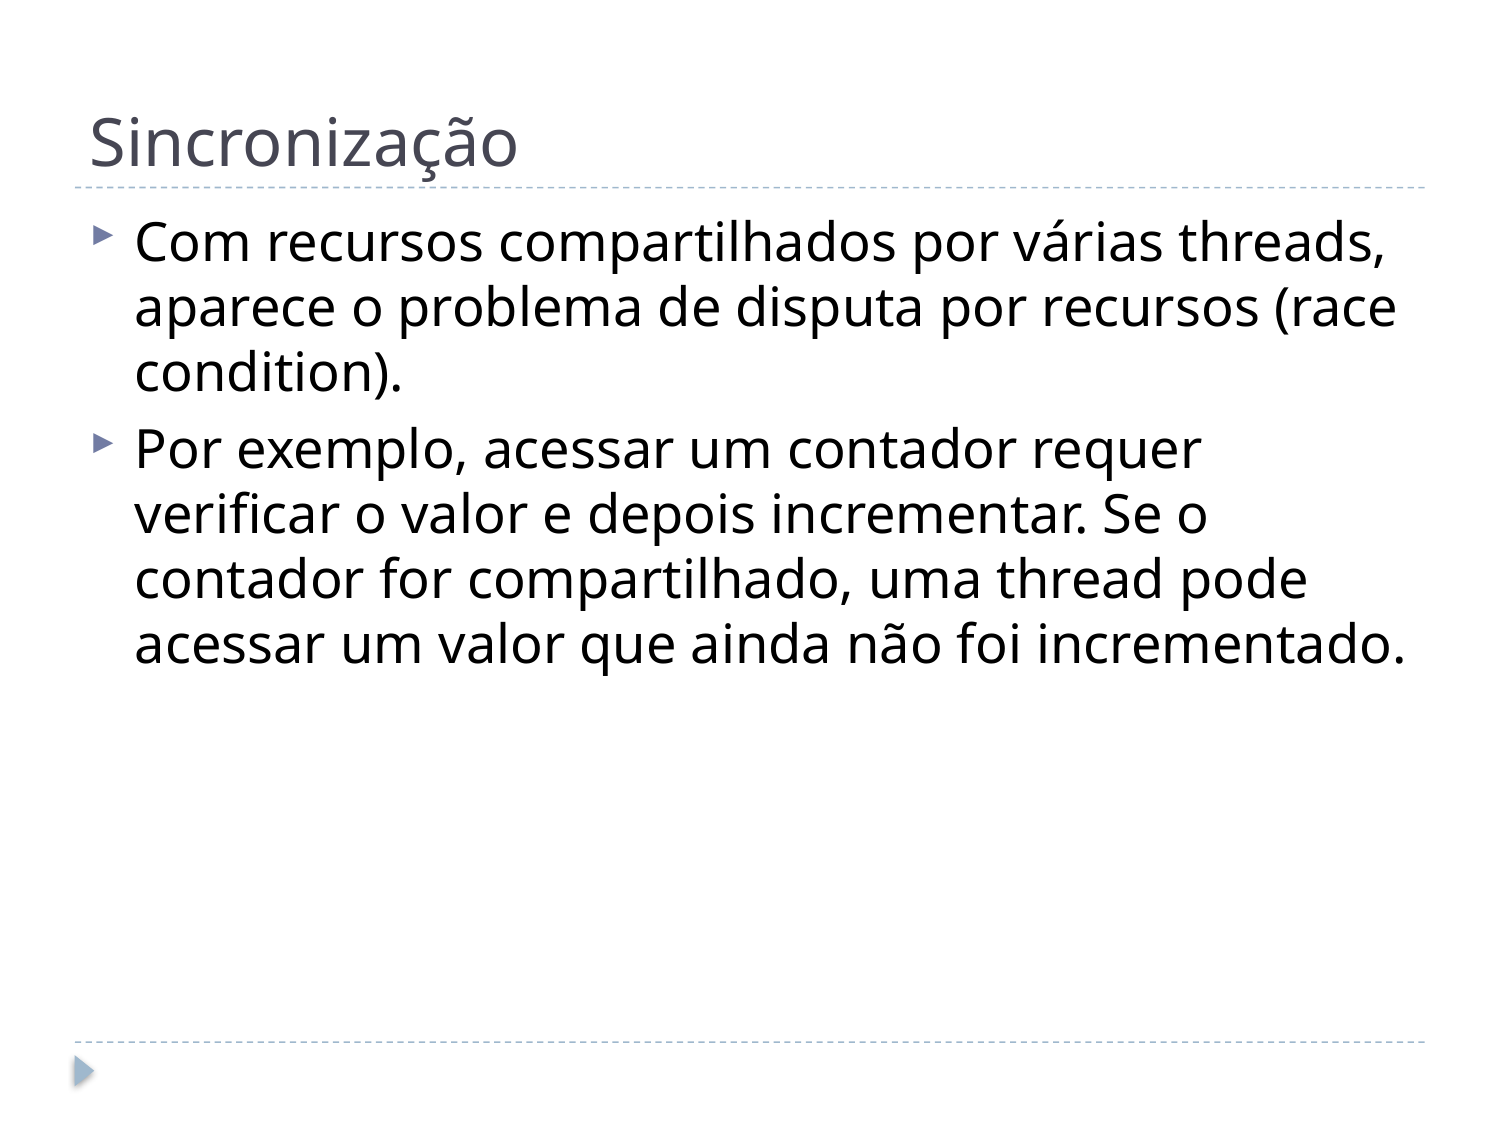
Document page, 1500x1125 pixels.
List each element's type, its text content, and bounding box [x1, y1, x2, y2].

list Com recursos compartilhados por várias threads, aparece o problema de disputa por recursos (race condition). Por exemplo, acessar um contador requer verificar o valor e depois incrementar. Se o contador for compartilhado, uma thread pode acessar um valor que ainda não foi incrementado. [75, 200, 1425, 1010]
title Sincronização [75, 24, 1425, 188]
